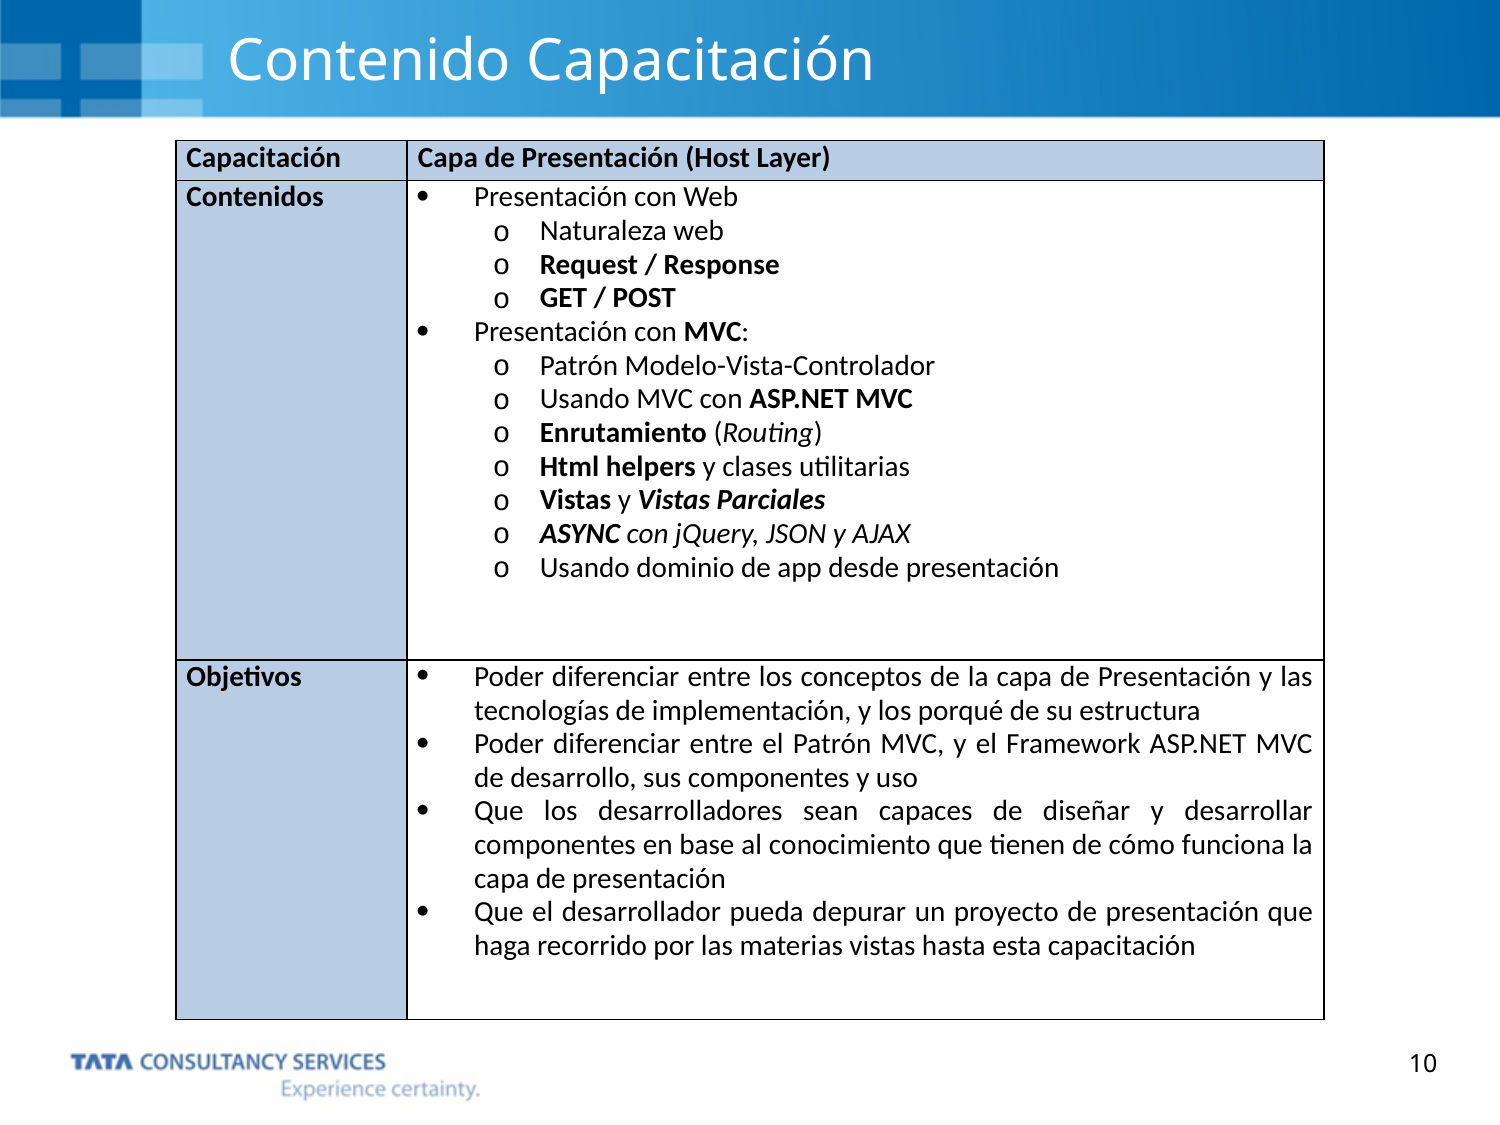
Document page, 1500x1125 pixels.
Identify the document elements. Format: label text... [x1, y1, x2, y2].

picture [0, 0, 1500, 1124]
table_header Capacitación [177, 141, 406, 180]
table_header Capa de Presentación (Host Layer) [408, 141, 1323, 180]
table_cell Objetivos [177, 661, 406, 1019]
title Contenido Capacitación [212, 16, 1451, 98]
table_cell Poder diferenciar entre los conceptos de la capa de Presentación y las tecnologías de implementación, y los porqué de su estructura Poder diferenciar entre el Patrón MVC, y el Framework ASP.NET MVC de desarrollo, sus componentes y uso Que los desarrolladores sean capaces de diseñar y desarrollar componentes en base al conocimiento que tienen de cómo funciona la capa de presentación Que el desarrollador pueda depurar un proyecto de presentación que haga recorrido por las materias vistas hasta esta capacitación [408, 661, 1323, 1019]
table_cell Presentación con Web Naturaleza web Request / Response GET / POST Presentación con MVC: Patrón Modelo-Vista-Controlador Usando MVC con ASP.NET MVC Enrutamiento (Routing) Html helpers y clases utilitarias Vistas y Vistas Parciales ASYNC con jQuery, JSON y AJAX Usando dominio de app desde presentación [408, 181, 1323, 659]
table_cell Contenidos [177, 181, 406, 659]
